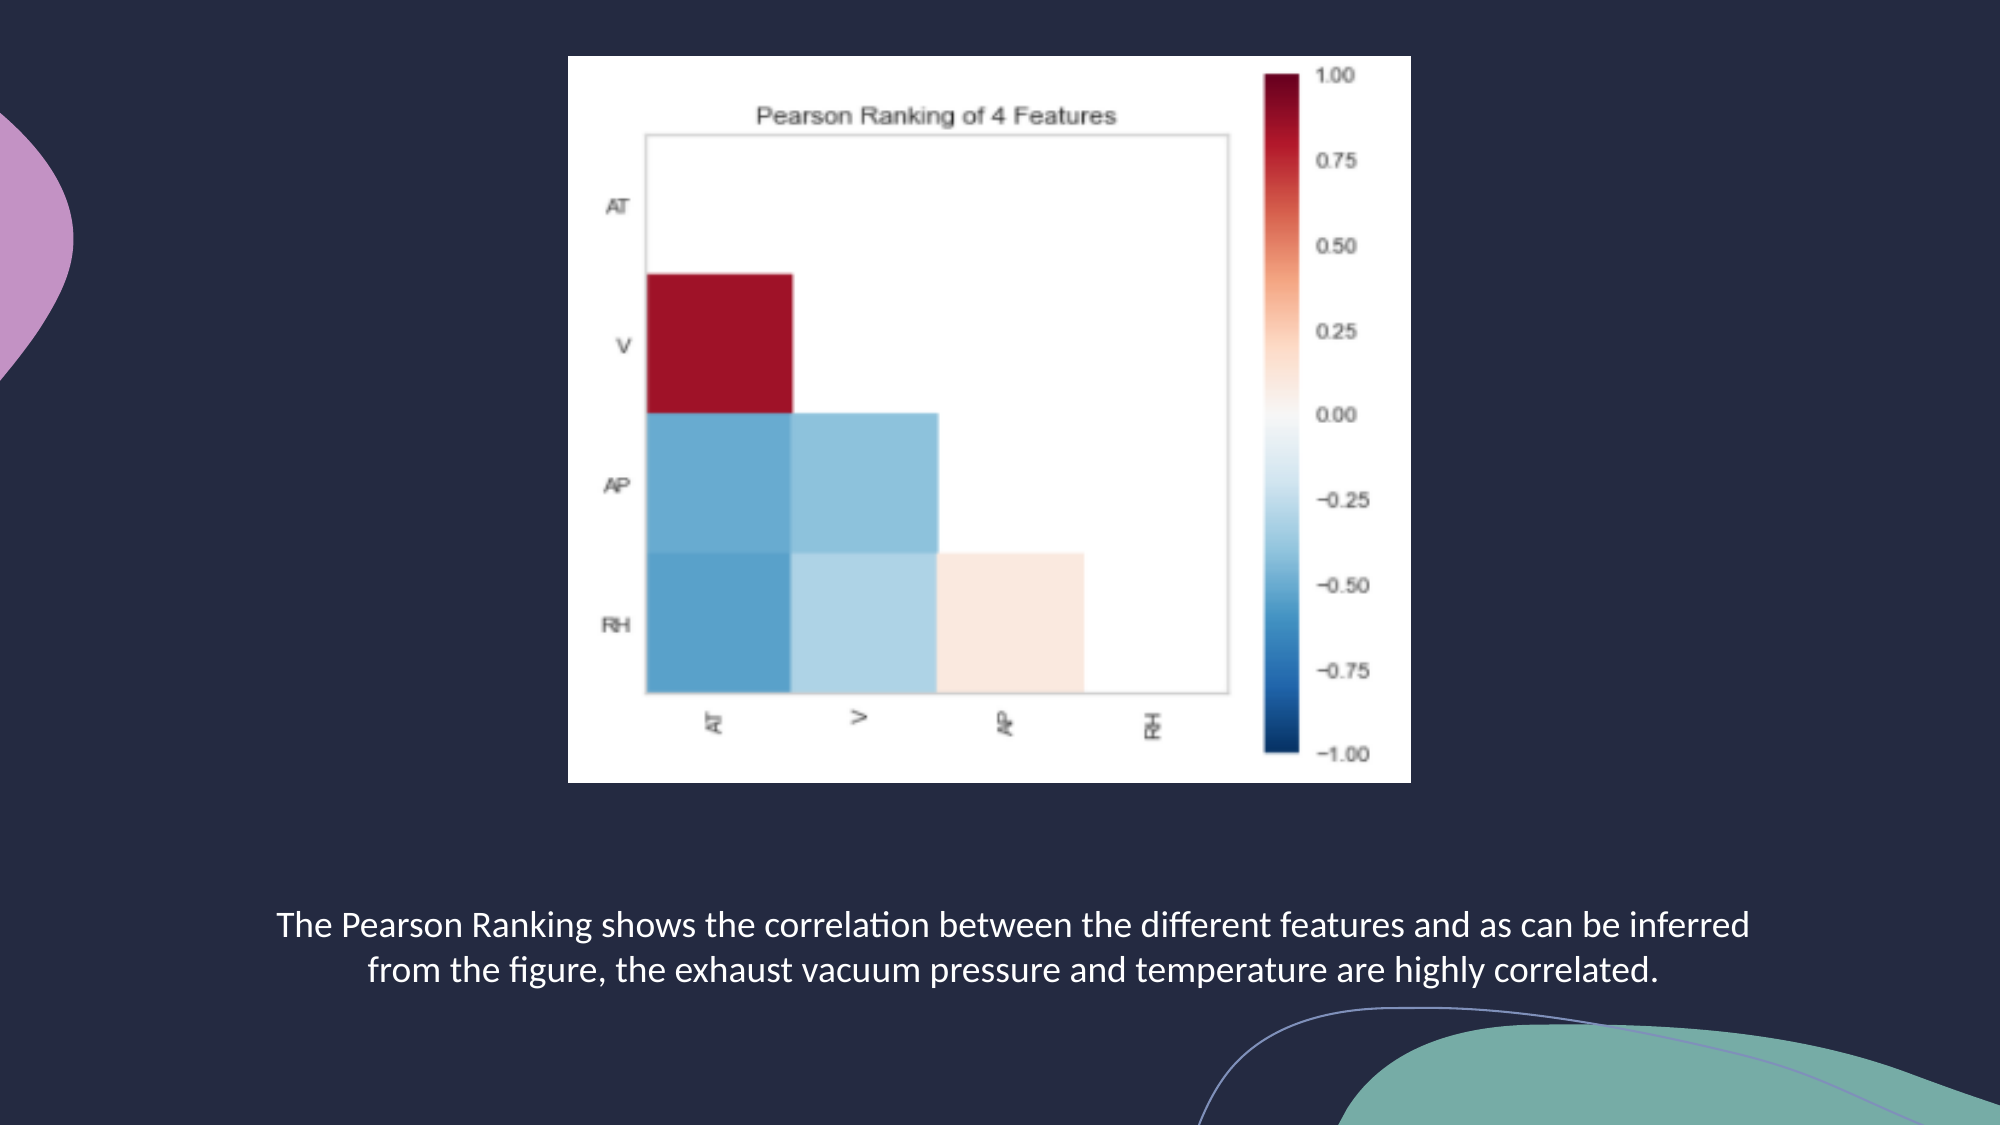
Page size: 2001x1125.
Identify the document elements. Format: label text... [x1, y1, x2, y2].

picture [568, 56, 1411, 783]
text_box The Pearson Ranking shows the correlation between the different features and as can be inferred from the figure, the exhaust vacuum pressure and temperature are highly correlated. [221, 893, 1807, 1043]
